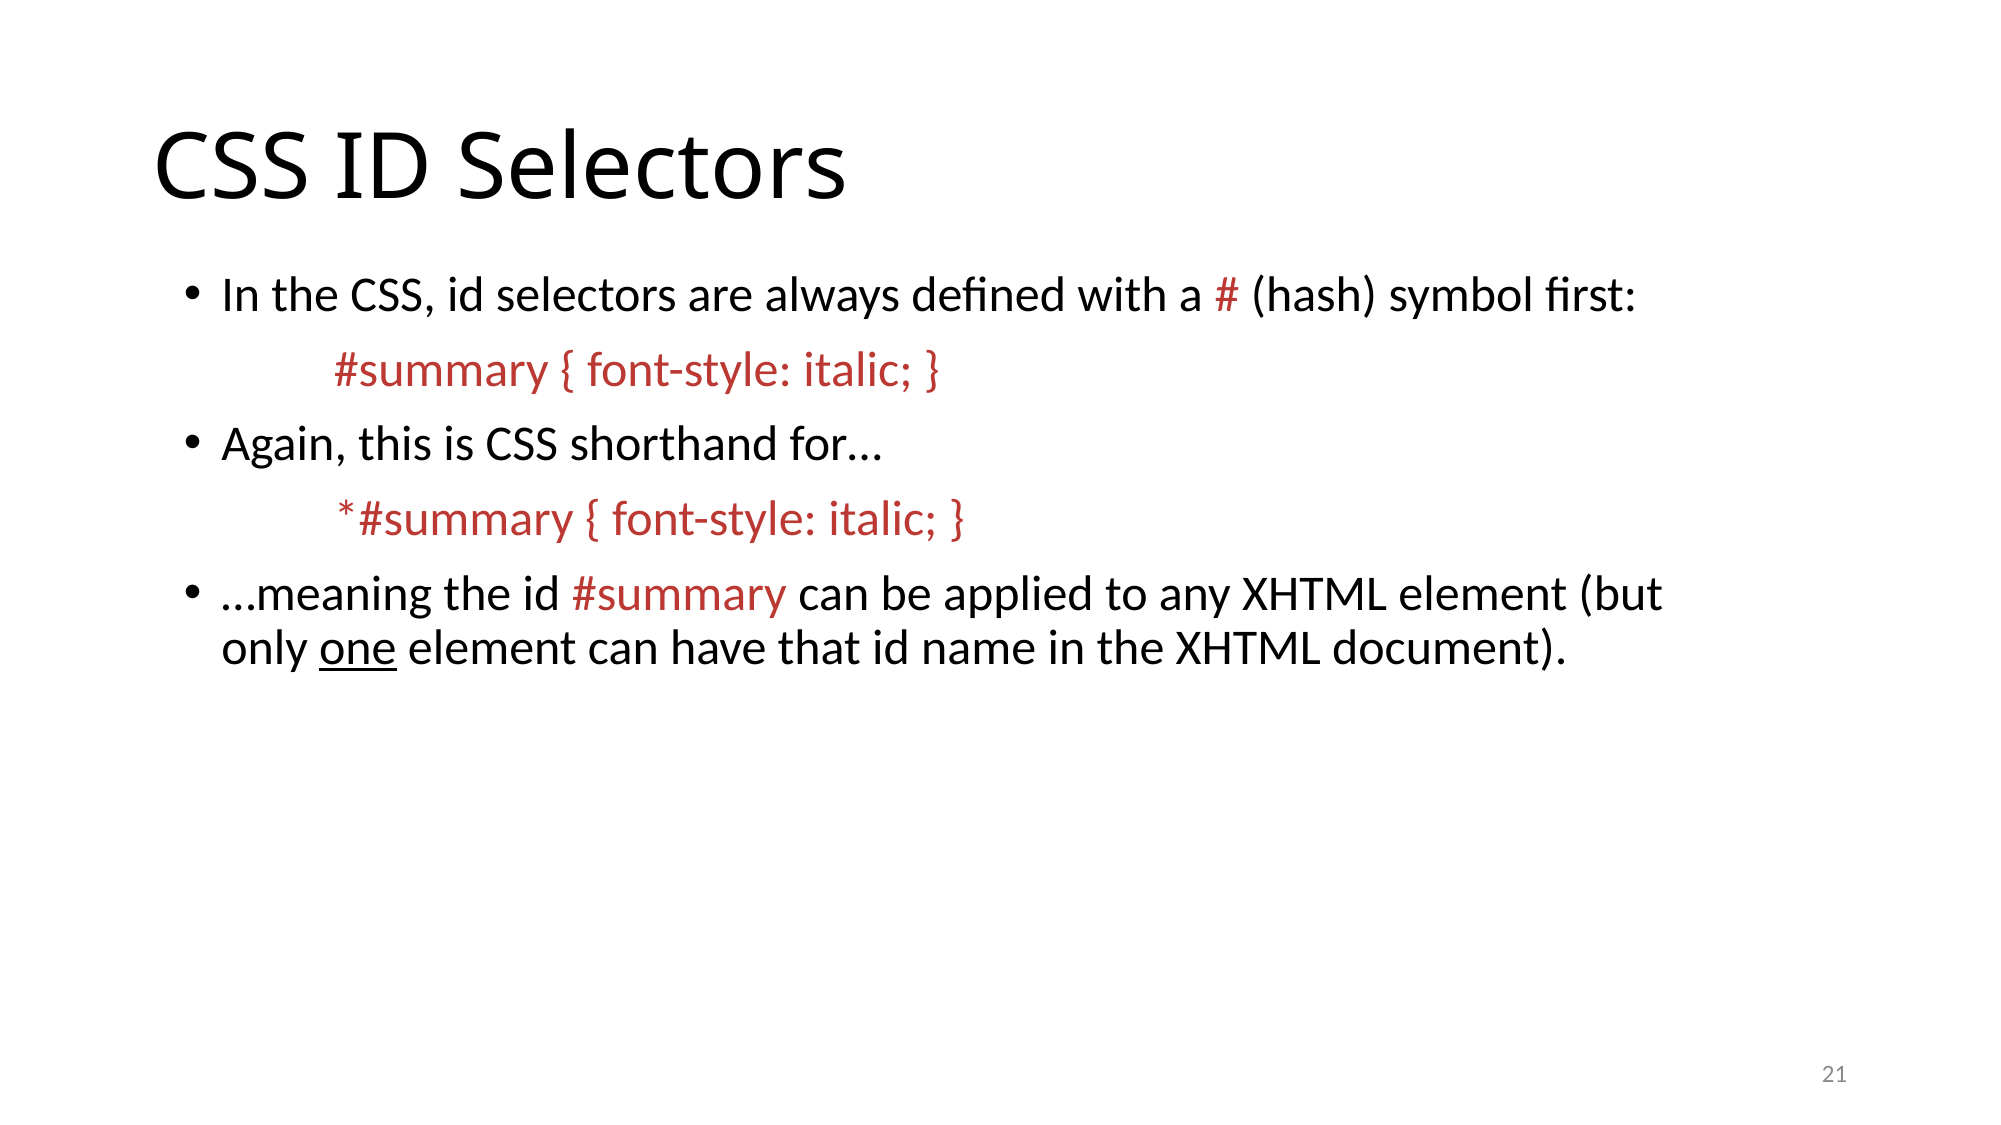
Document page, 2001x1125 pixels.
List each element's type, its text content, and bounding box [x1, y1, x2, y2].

slide_number 21 [1412, 1042, 1863, 1103]
list In the CSS, id selectors are always defined with a # (hash) symbol first: #summary { font-style: italic; } Again, this is CSS shorthand for… *#summary { font-style: italic; } …meaning the id #summary can be applied to any XHTML element (but only one element can have that id name in the XHTML document). [168, 260, 1757, 935]
title CSS ID Selectors [137, 59, 1863, 278]
